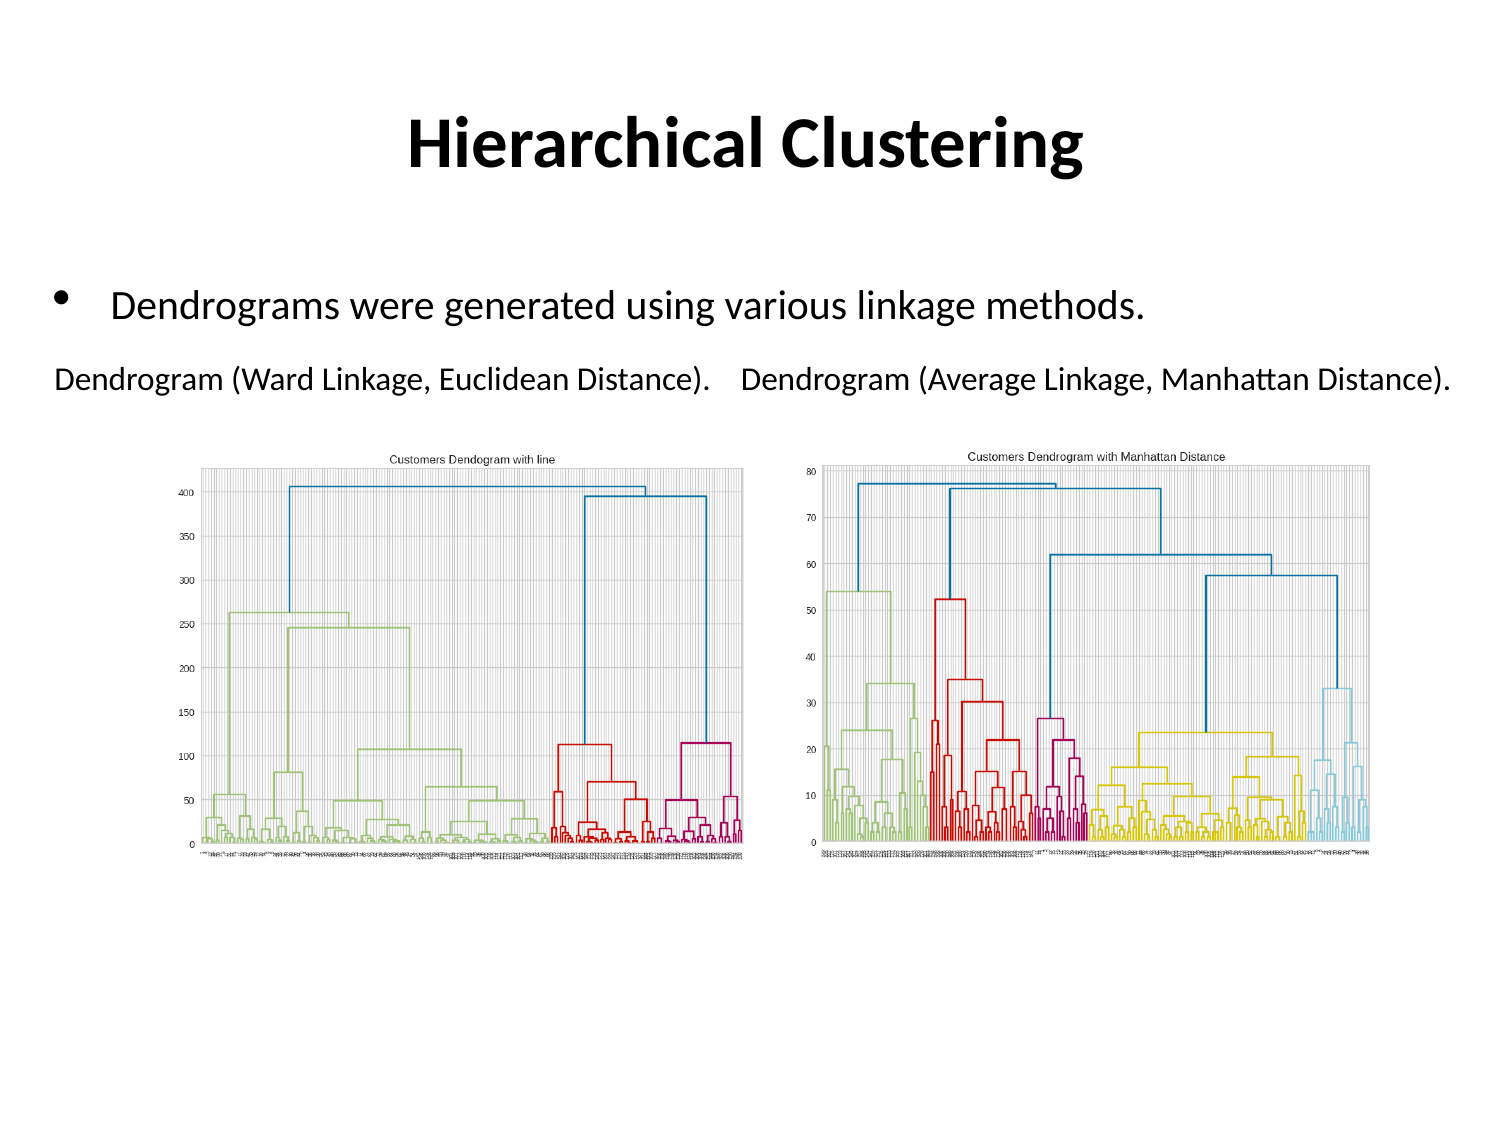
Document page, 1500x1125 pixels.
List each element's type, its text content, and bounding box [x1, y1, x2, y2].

list Dendrograms were generated using various linkage methods. Dendrogram (Ward Linkage, Euclidean Distance). Dendrogram (Average Linkage, Manhattan Distance). [39, 262, 1480, 1005]
title Hierarchical Clustering [75, 45, 1425, 233]
picture [798, 445, 1377, 863]
picture [171, 447, 751, 866]
